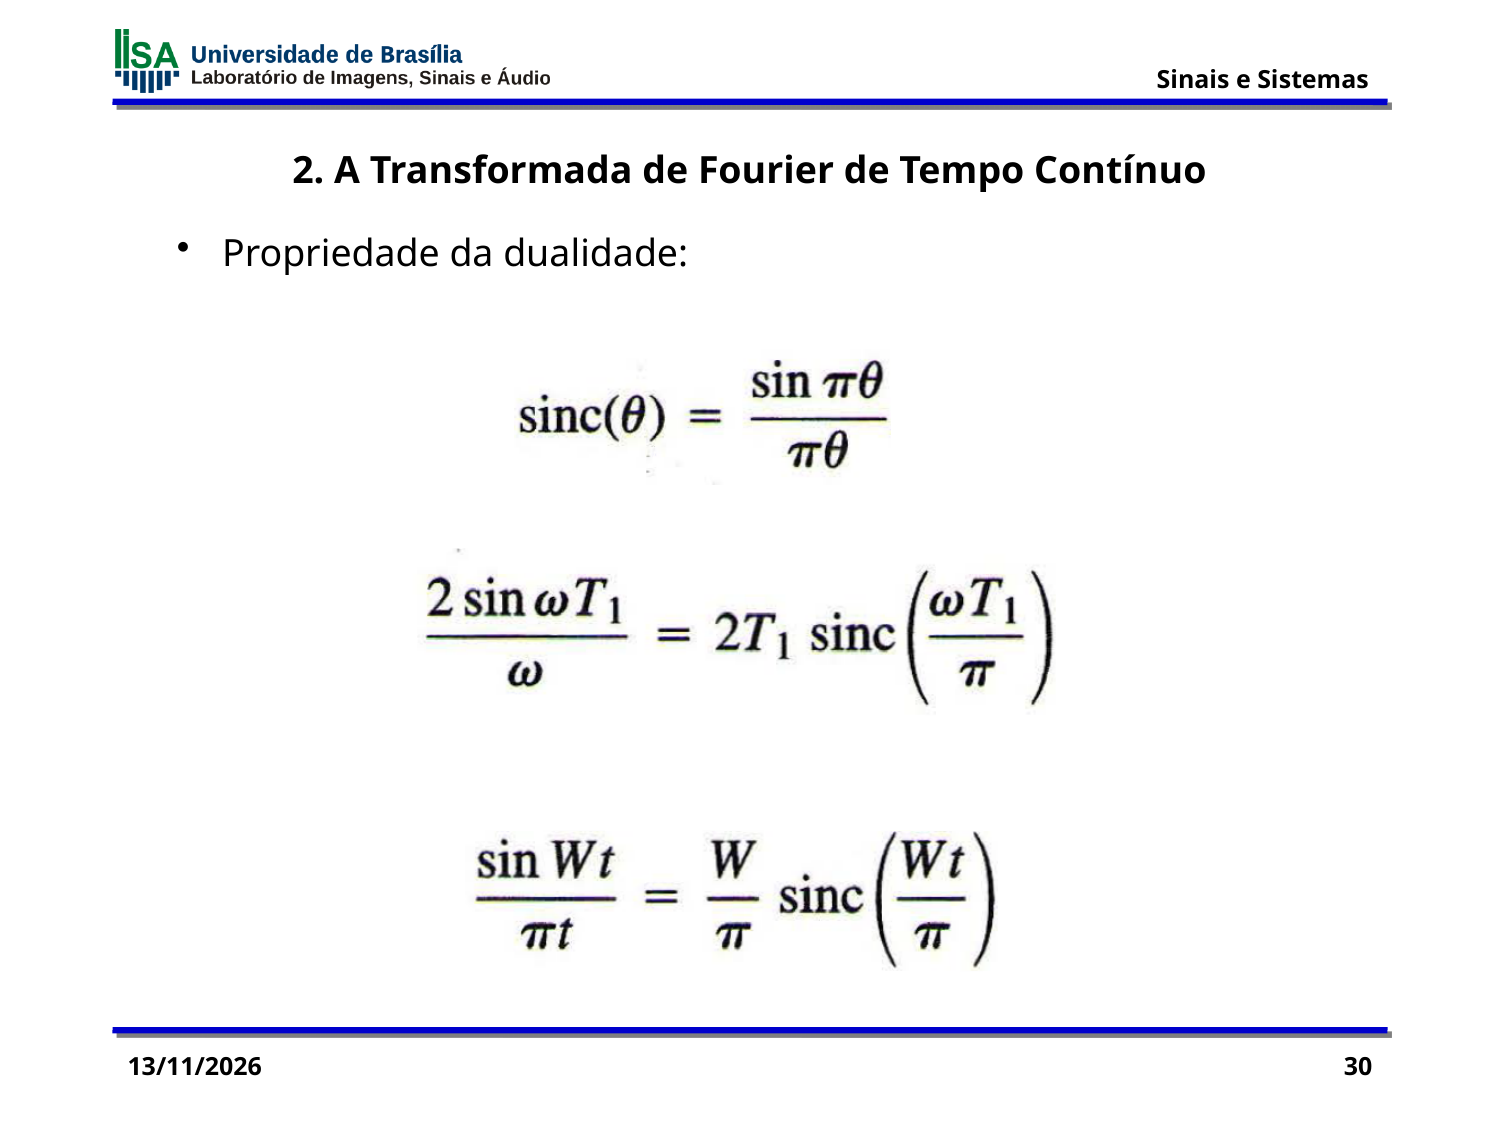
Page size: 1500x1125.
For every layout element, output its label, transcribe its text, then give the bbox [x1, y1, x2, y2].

text_box 2. A Transformada de Fourier de Tempo Contínuo [112, 138, 1388, 198]
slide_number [112, 1042, 426, 1118]
slide_number 30 [1074, 1042, 1388, 1118]
text_box Propriedade da dualidade: [162, 221, 1348, 281]
picture [115, 29, 550, 93]
picture [513, 349, 892, 485]
picture [407, 548, 1057, 717]
picture [465, 830, 998, 972]
